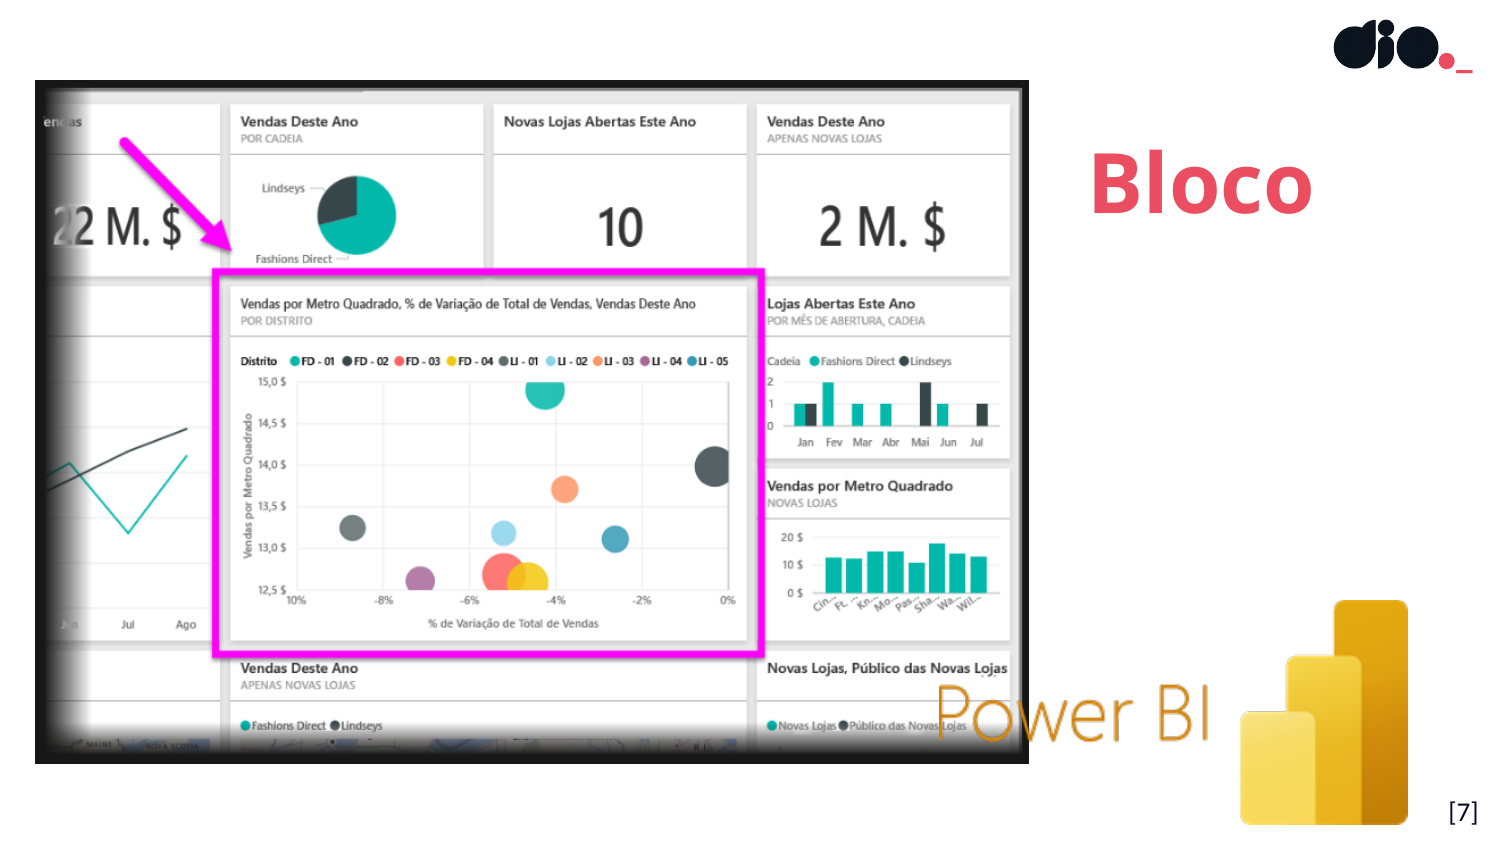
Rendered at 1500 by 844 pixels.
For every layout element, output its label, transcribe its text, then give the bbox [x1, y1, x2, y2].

picture [1333, 19, 1473, 74]
picture [35, 80, 1409, 825]
slide_number [7] [1403, 779, 1494, 844]
text_box Bloco [1072, 104, 1408, 243]
